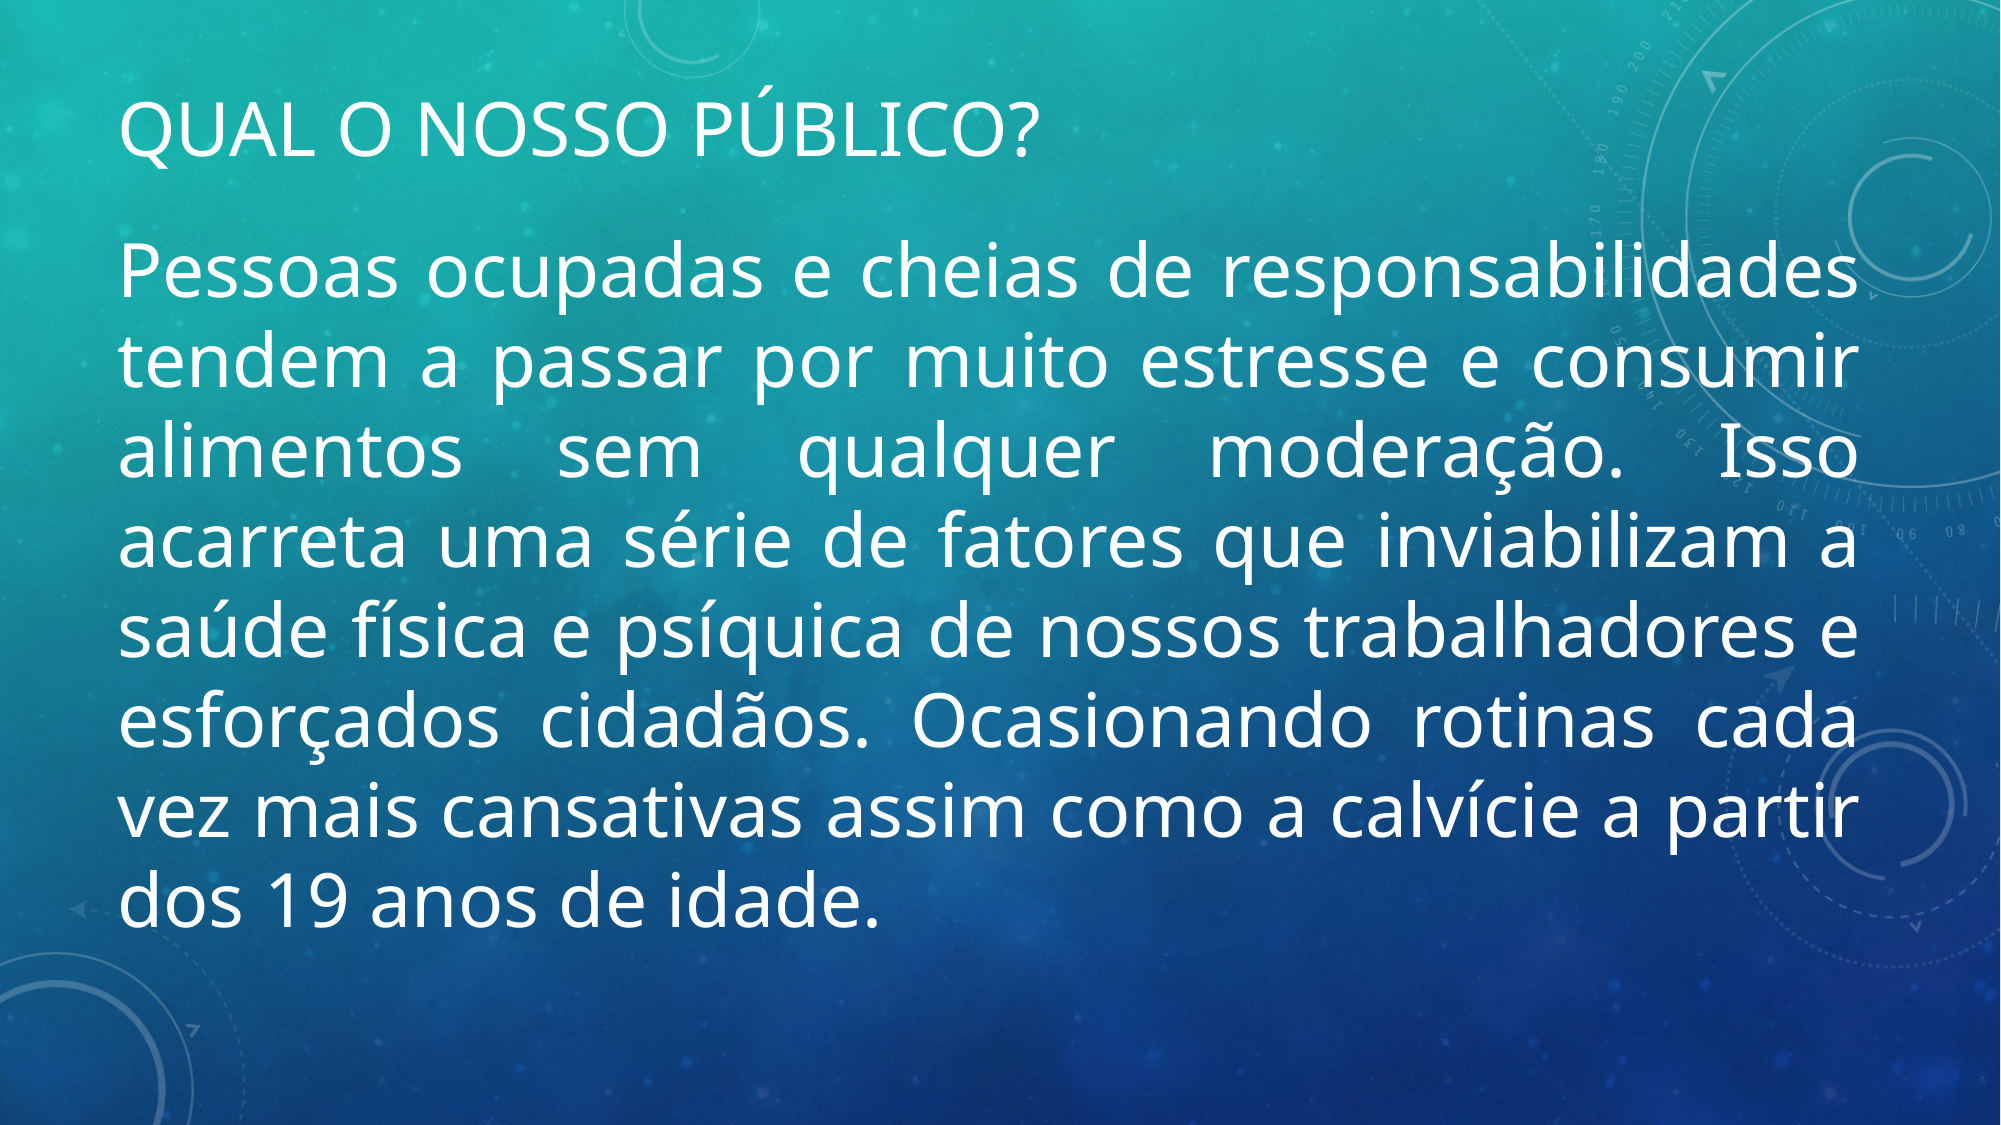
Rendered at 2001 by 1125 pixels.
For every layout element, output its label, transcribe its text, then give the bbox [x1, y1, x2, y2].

list Pessoas ocupadas e cheias de responsabilidades tendem a passar por muito estresse e consumir alimentos sem qualquer moderação. Isso acarreta uma série de fatores que inviabilizam a saúde física e psíquica de nossos trabalhadores e esforçados cidadãos. Ocasionando rotinas cada vez mais cansativas assim como a calvície a partir dos 19 anos de idade. [102, 126, 1877, 1038]
title Qual o nosso público? [102, 6, 1765, 246]
picture [0, 0, 2001, 1125]
